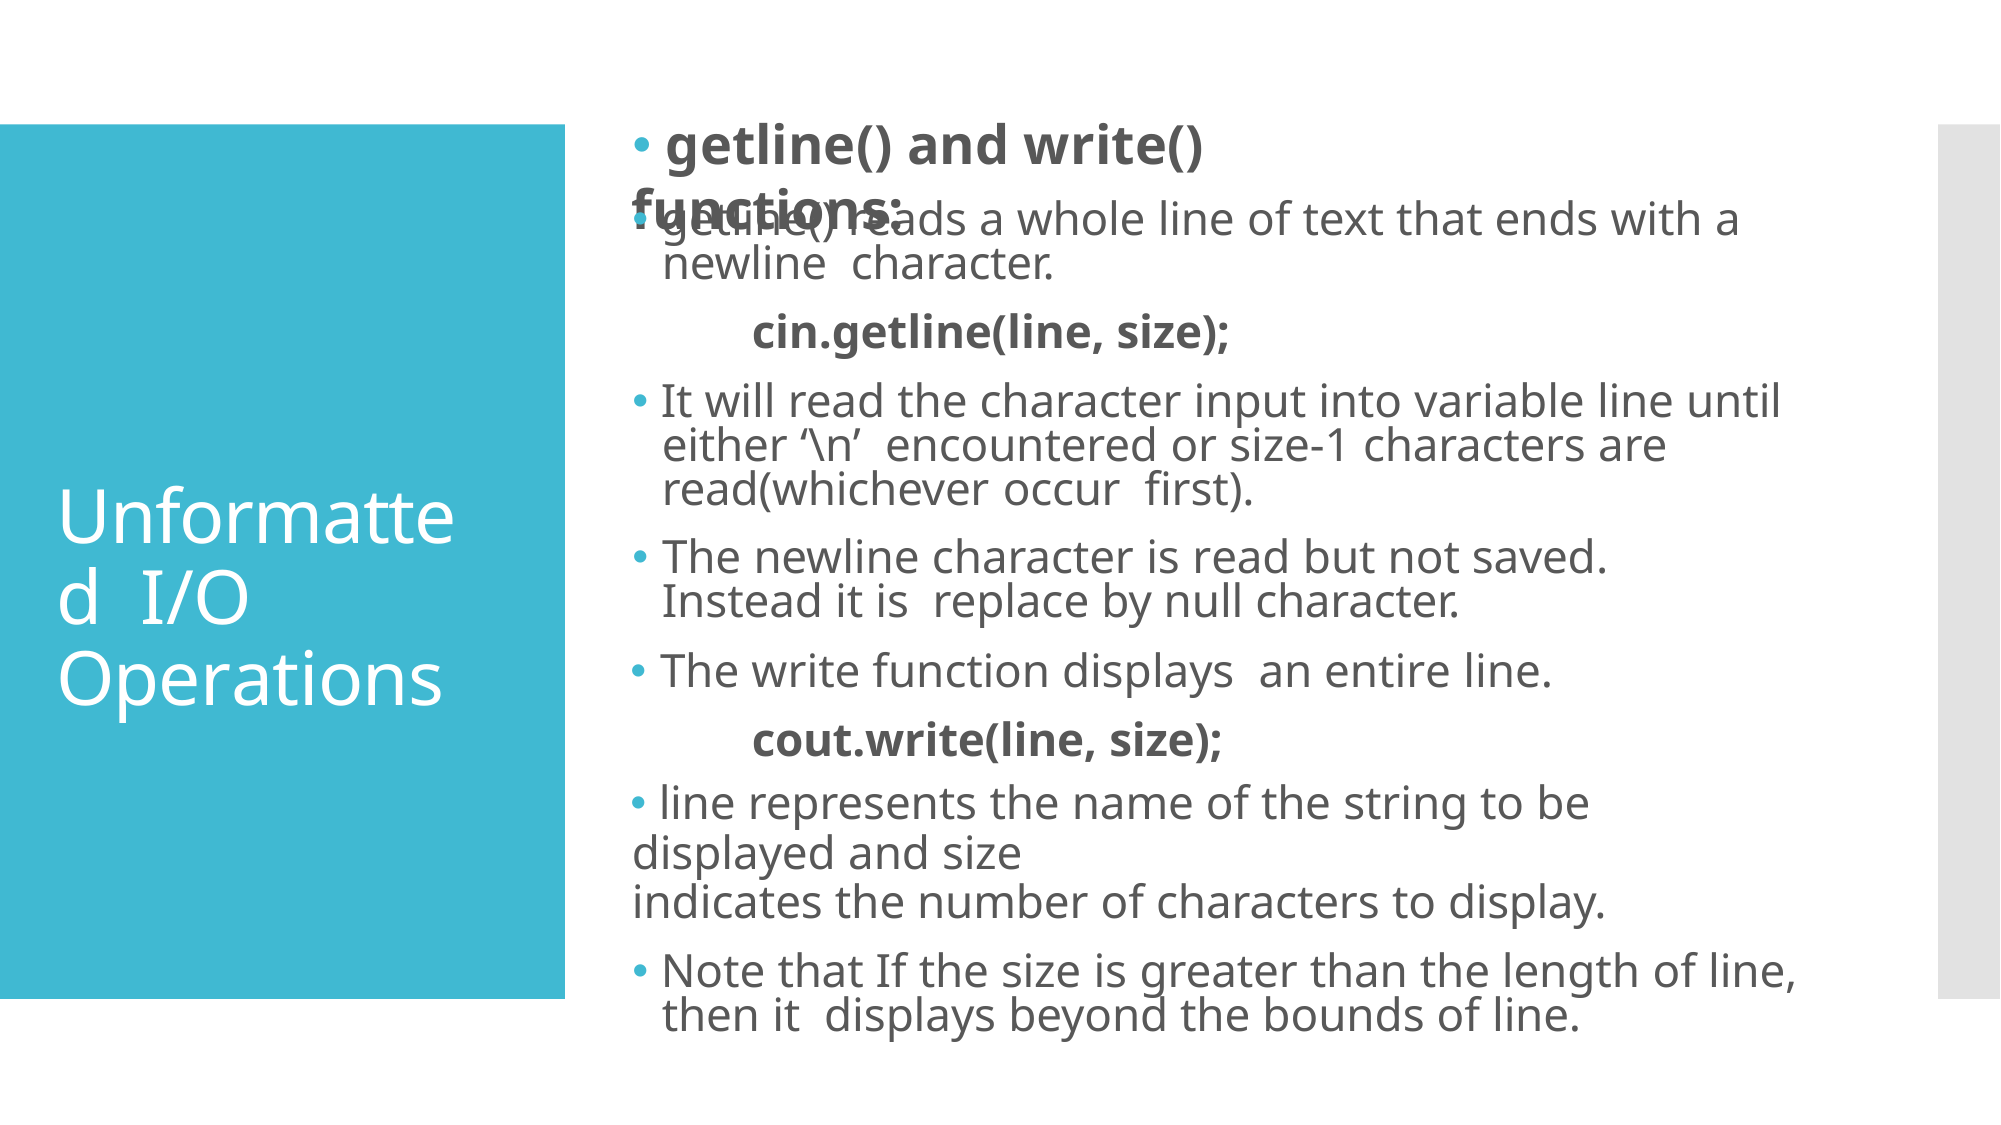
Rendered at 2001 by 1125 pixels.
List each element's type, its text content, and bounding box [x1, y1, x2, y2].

text_box 🞄 getline() reads a whole line of text that ends with a newline character. cin.getline(line, size); 🞄 It will read the character input into variable line until either ‘\n’ encountered or size-1 characters are read(whichever occur first). 🞄 The newline character is read but not saved. Instead it is replace by null character. 🞄 The write function displays an entire line. cout.write(line, size); 🞄 line represents the name of the string to be displayed and size indicates the number of characters to display. 🞄 Note that If the size is greater than the length of line, then it displays beyond the bounds of line. [629, 187, 1830, 1041]
title 🞄 getline() and write() functions: [629, 108, 1372, 187]
text_box Unformatted I/O Operations [54, 464, 496, 721]
